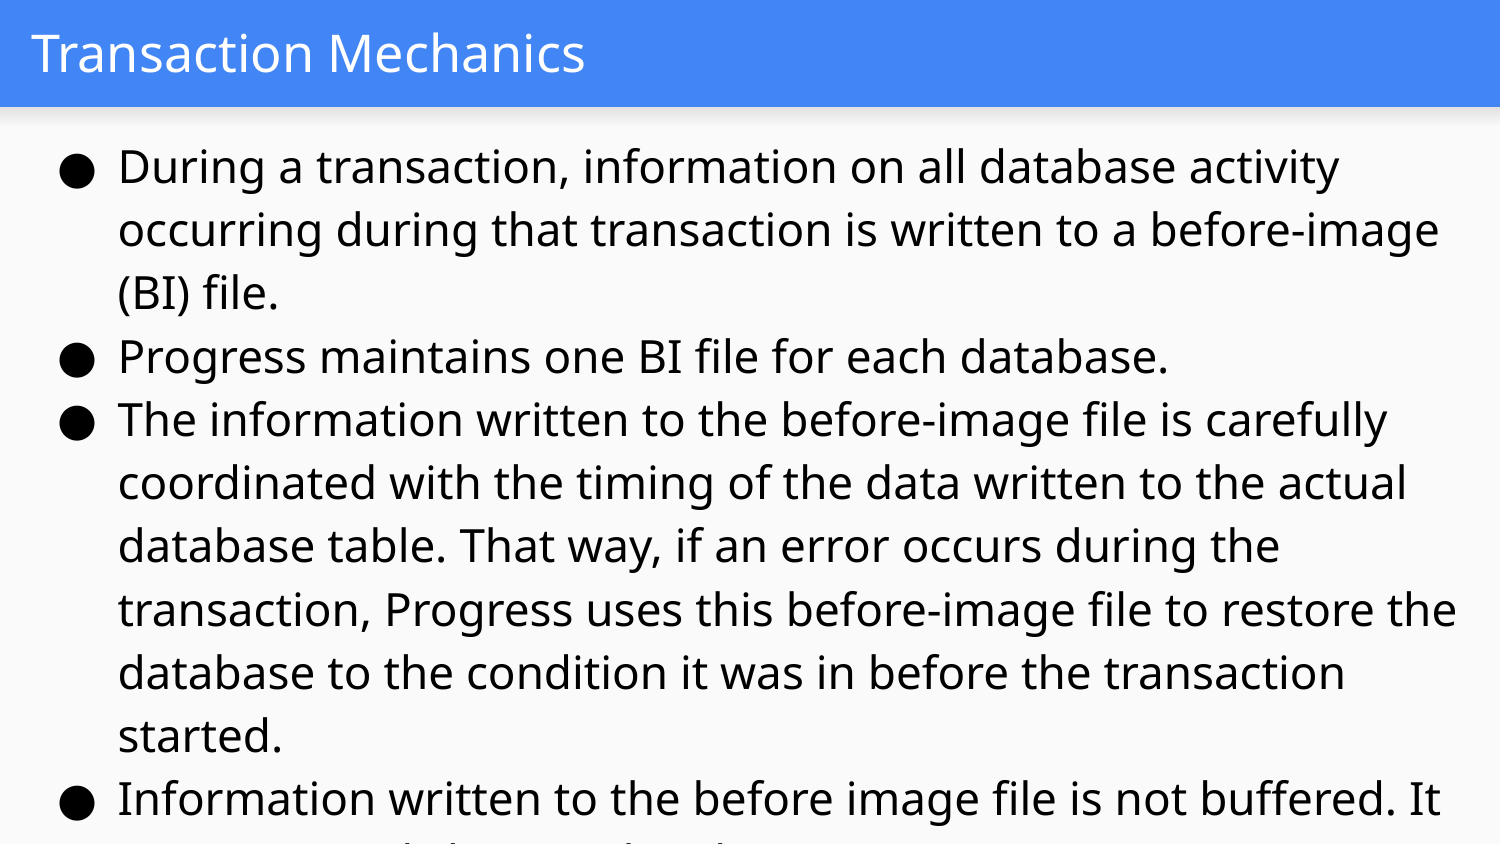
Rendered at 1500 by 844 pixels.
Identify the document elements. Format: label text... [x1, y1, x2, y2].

list During a transaction, information on all database activity occurring during that transaction is written to a before-image (BI) file. Progress maintains one BI file for each database. The information written to the before-image file is carefully coordinated with the timing of the data written to the actual database table. That way, if an error occurs during the transaction, Progress uses this before-image file to restore the database to the condition it was in before the transaction started. Information written to the before image file is not buffered. It is written to disk immediately [27, 114, 1492, 826]
title Transaction Mechanics [16, 2, 1464, 102]
